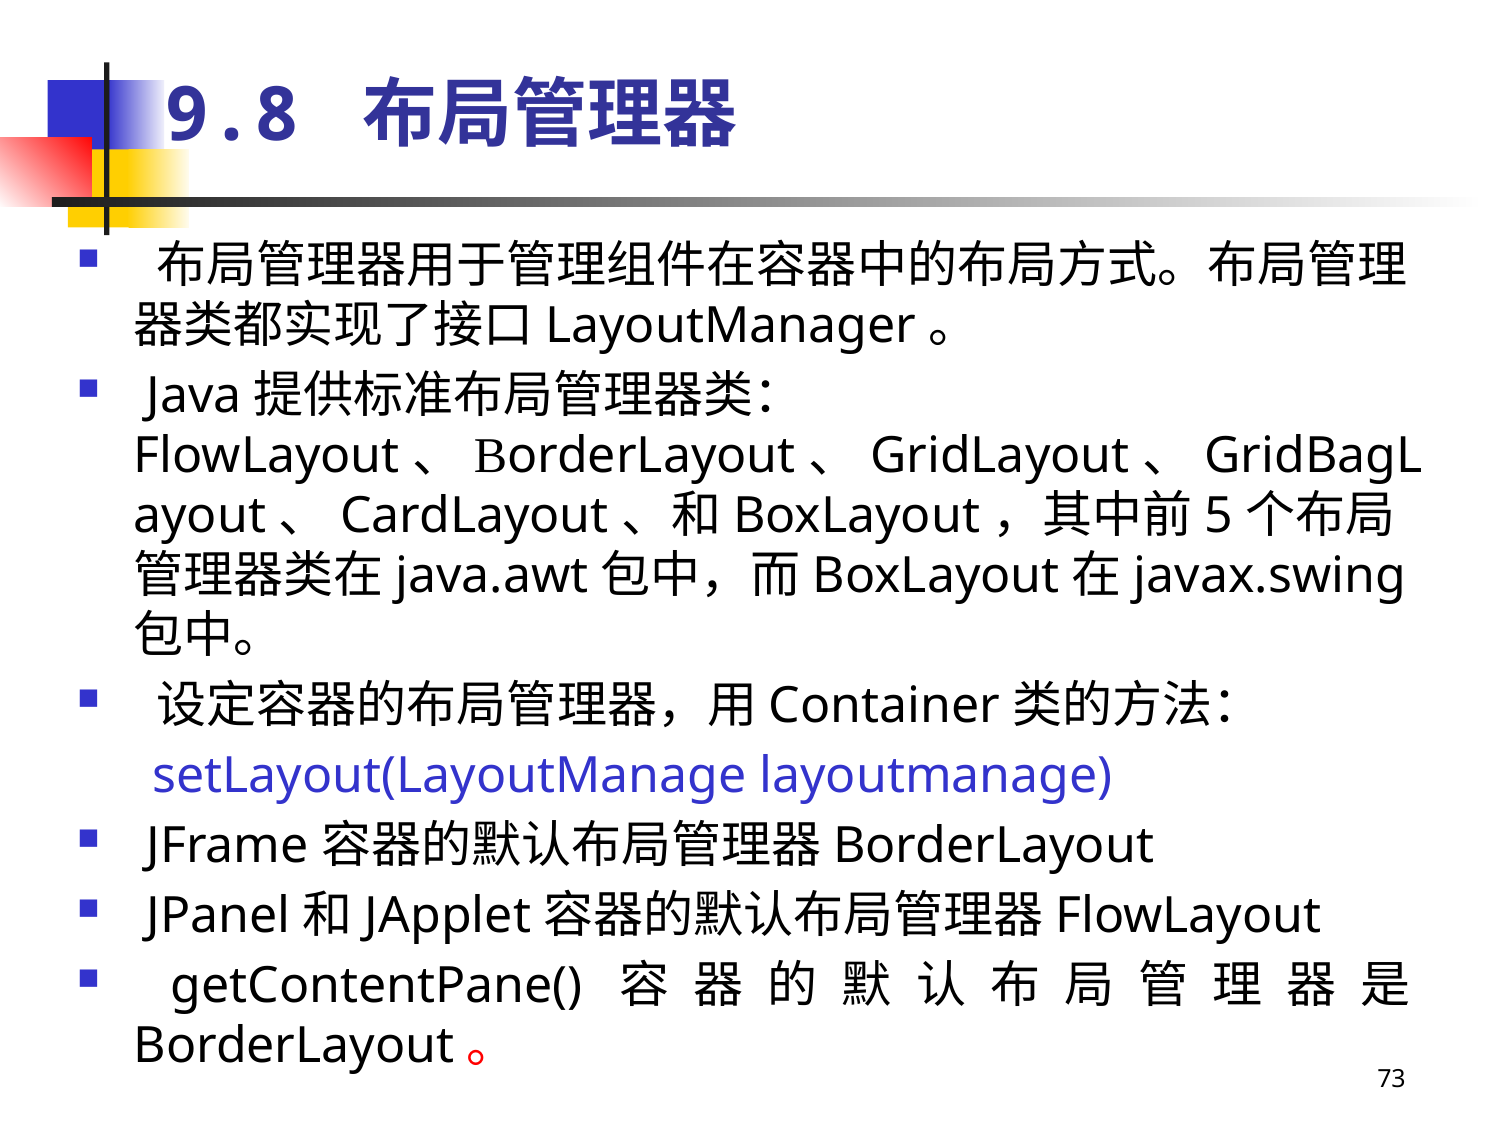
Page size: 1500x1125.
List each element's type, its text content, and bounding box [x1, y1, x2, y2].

list 布局管理器用于管理组件在容器中的布局方式。布局管理器类都实现了接口LayoutManager。 Java提供标准布局管理器类：FlowLayout、BorderLayout、GridLayout、GridBagLayout、CardLayout、和BoxLayout，其中前5个布局管理器类在java.awt包中，而BoxLayout在javax.swing包中。 设定容器的布局管理器，用Container类的方法： setLayout(LayoutManage layoutmanage) JFrame容器的默认布局管理器BorderLayout JPanel和JApplet容器的默认布局管理器FlowLayout getContentPane()容器的默认布局管理器是BorderLayout。 [62, 224, 1438, 1001]
title 9.8 布局管理器 [149, 12, 1438, 163]
